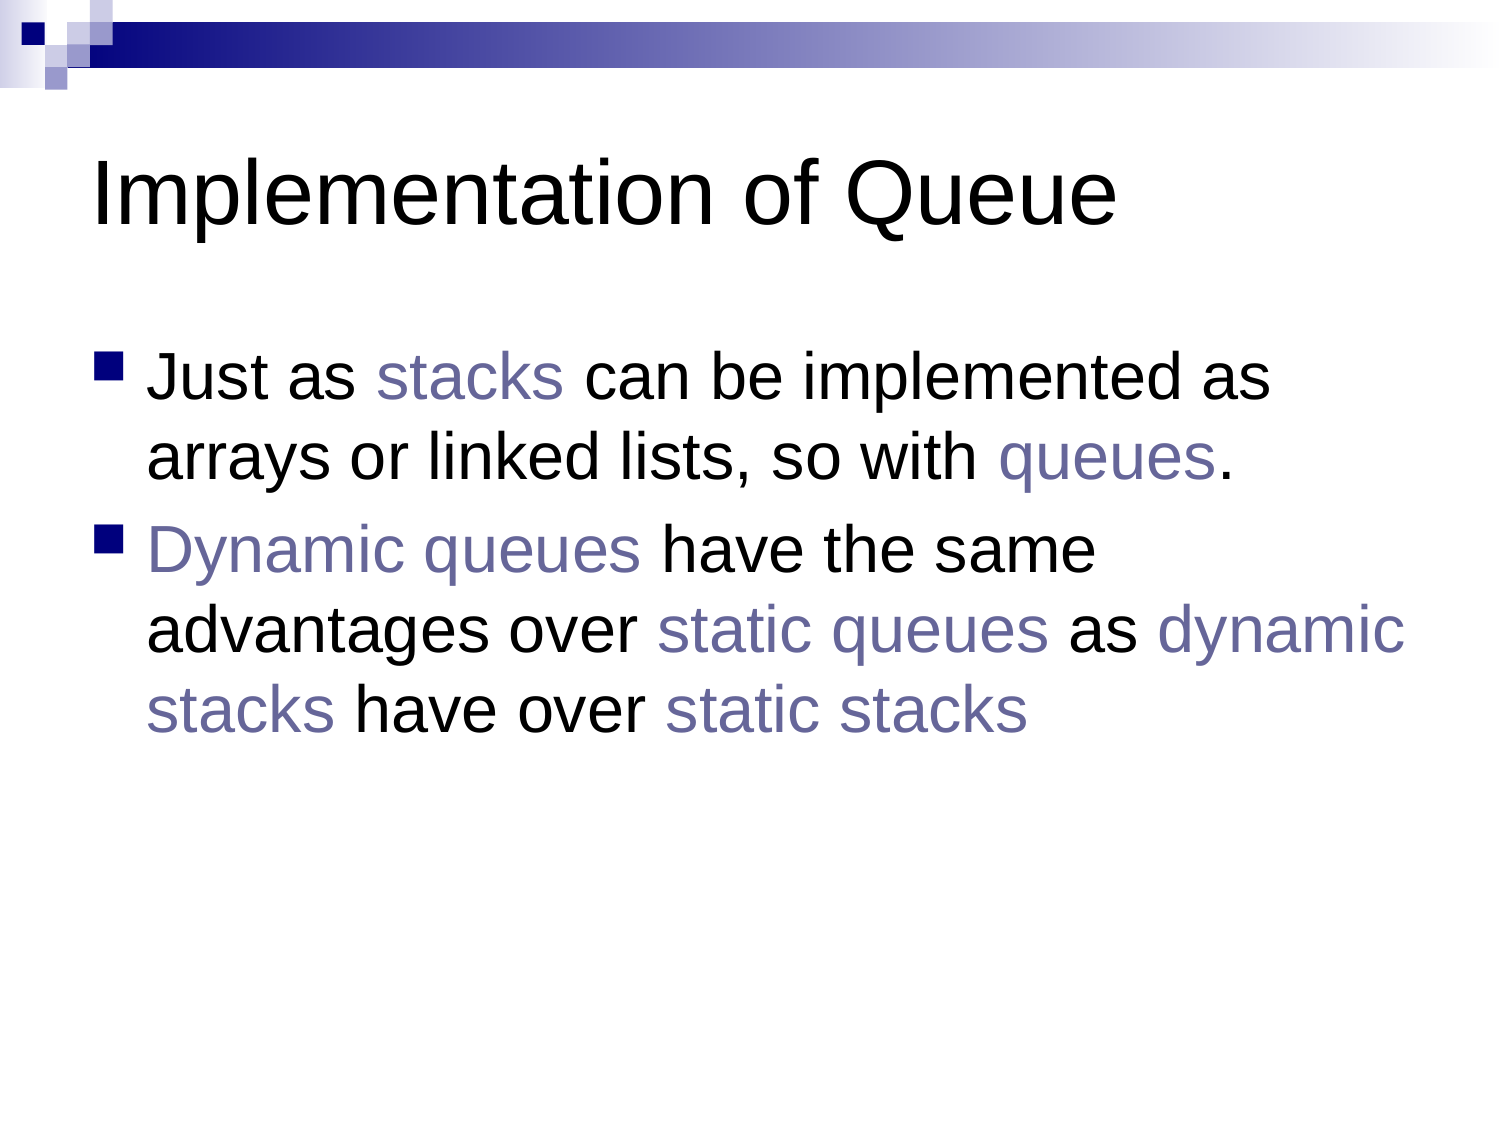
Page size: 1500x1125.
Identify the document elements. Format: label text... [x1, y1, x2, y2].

list Just as stacks can be implemented as arrays or linked lists, so with queues. Dynamic queues have the same advantages over static queues as dynamic stacks have over static stacks [75, 324, 1425, 963]
title Implementation of Queue [75, 75, 1425, 300]
